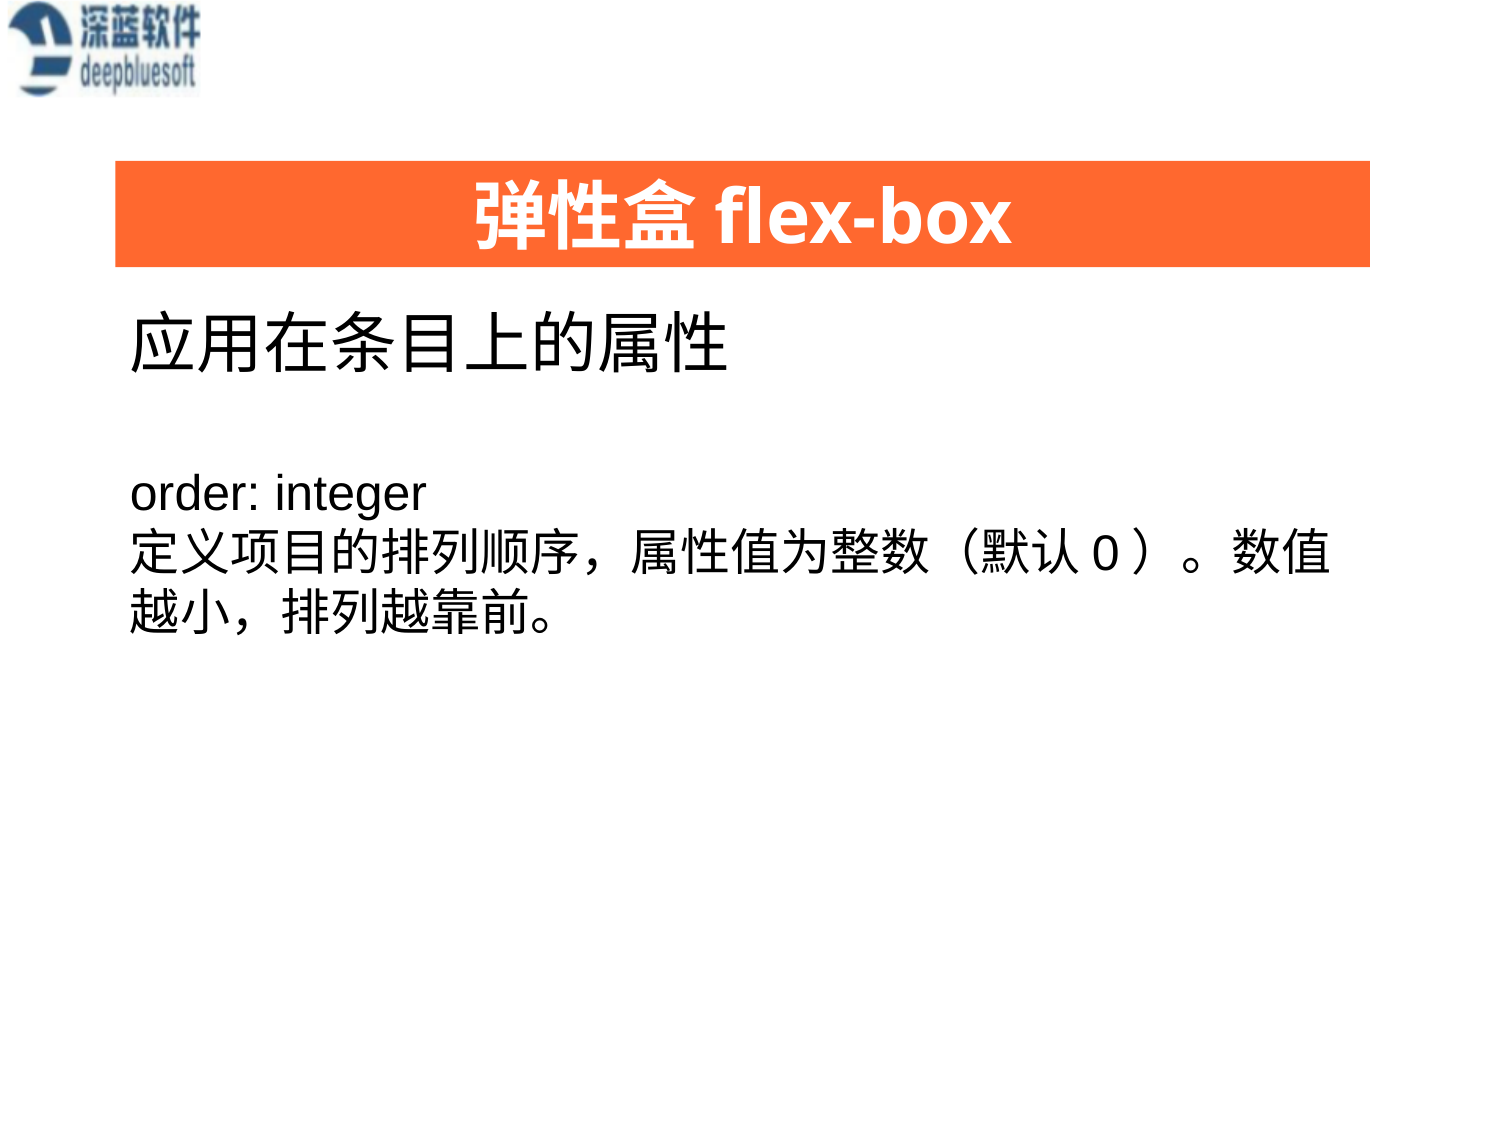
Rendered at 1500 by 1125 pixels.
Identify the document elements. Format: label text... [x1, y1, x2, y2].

text_box 弹性盒flex-box [175, 160, 1310, 293]
text_box 应用在条目上的属性 order: integer 定义项目的排列顺序，属性值为整数（默认0）。数值越小，排列越靠前。 [115, 293, 1371, 648]
picture [5, 0, 207, 99]
text_box [113, 159, 1372, 269]
